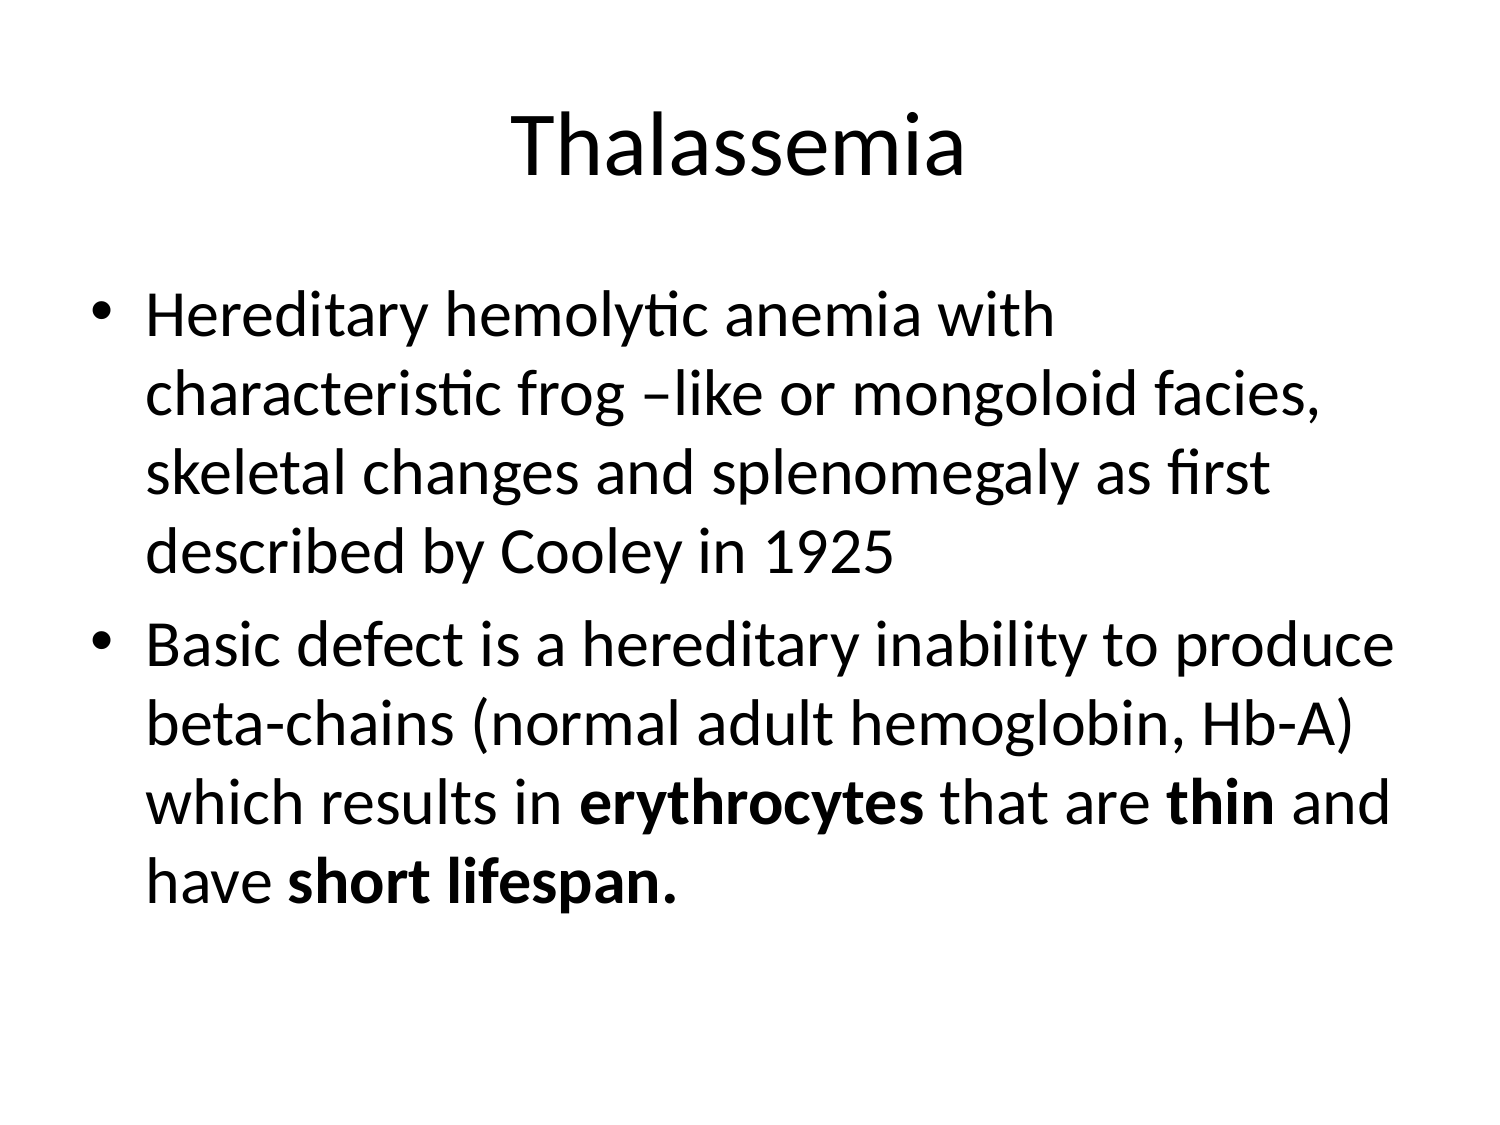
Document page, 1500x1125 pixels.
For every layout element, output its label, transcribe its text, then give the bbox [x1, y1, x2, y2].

list Hereditary hemolytic anemia with characteristic frog –like or mongoloid facies, skeletal changes and splenomegaly as first described by Cooley in 1925 Basic defect is a hereditary inability to produce beta-chains (normal adult hemoglobin, Hb-A) which results in erythrocytes that are thin and have short lifespan. [75, 262, 1425, 1005]
title Thalassemia [75, 45, 1425, 233]
